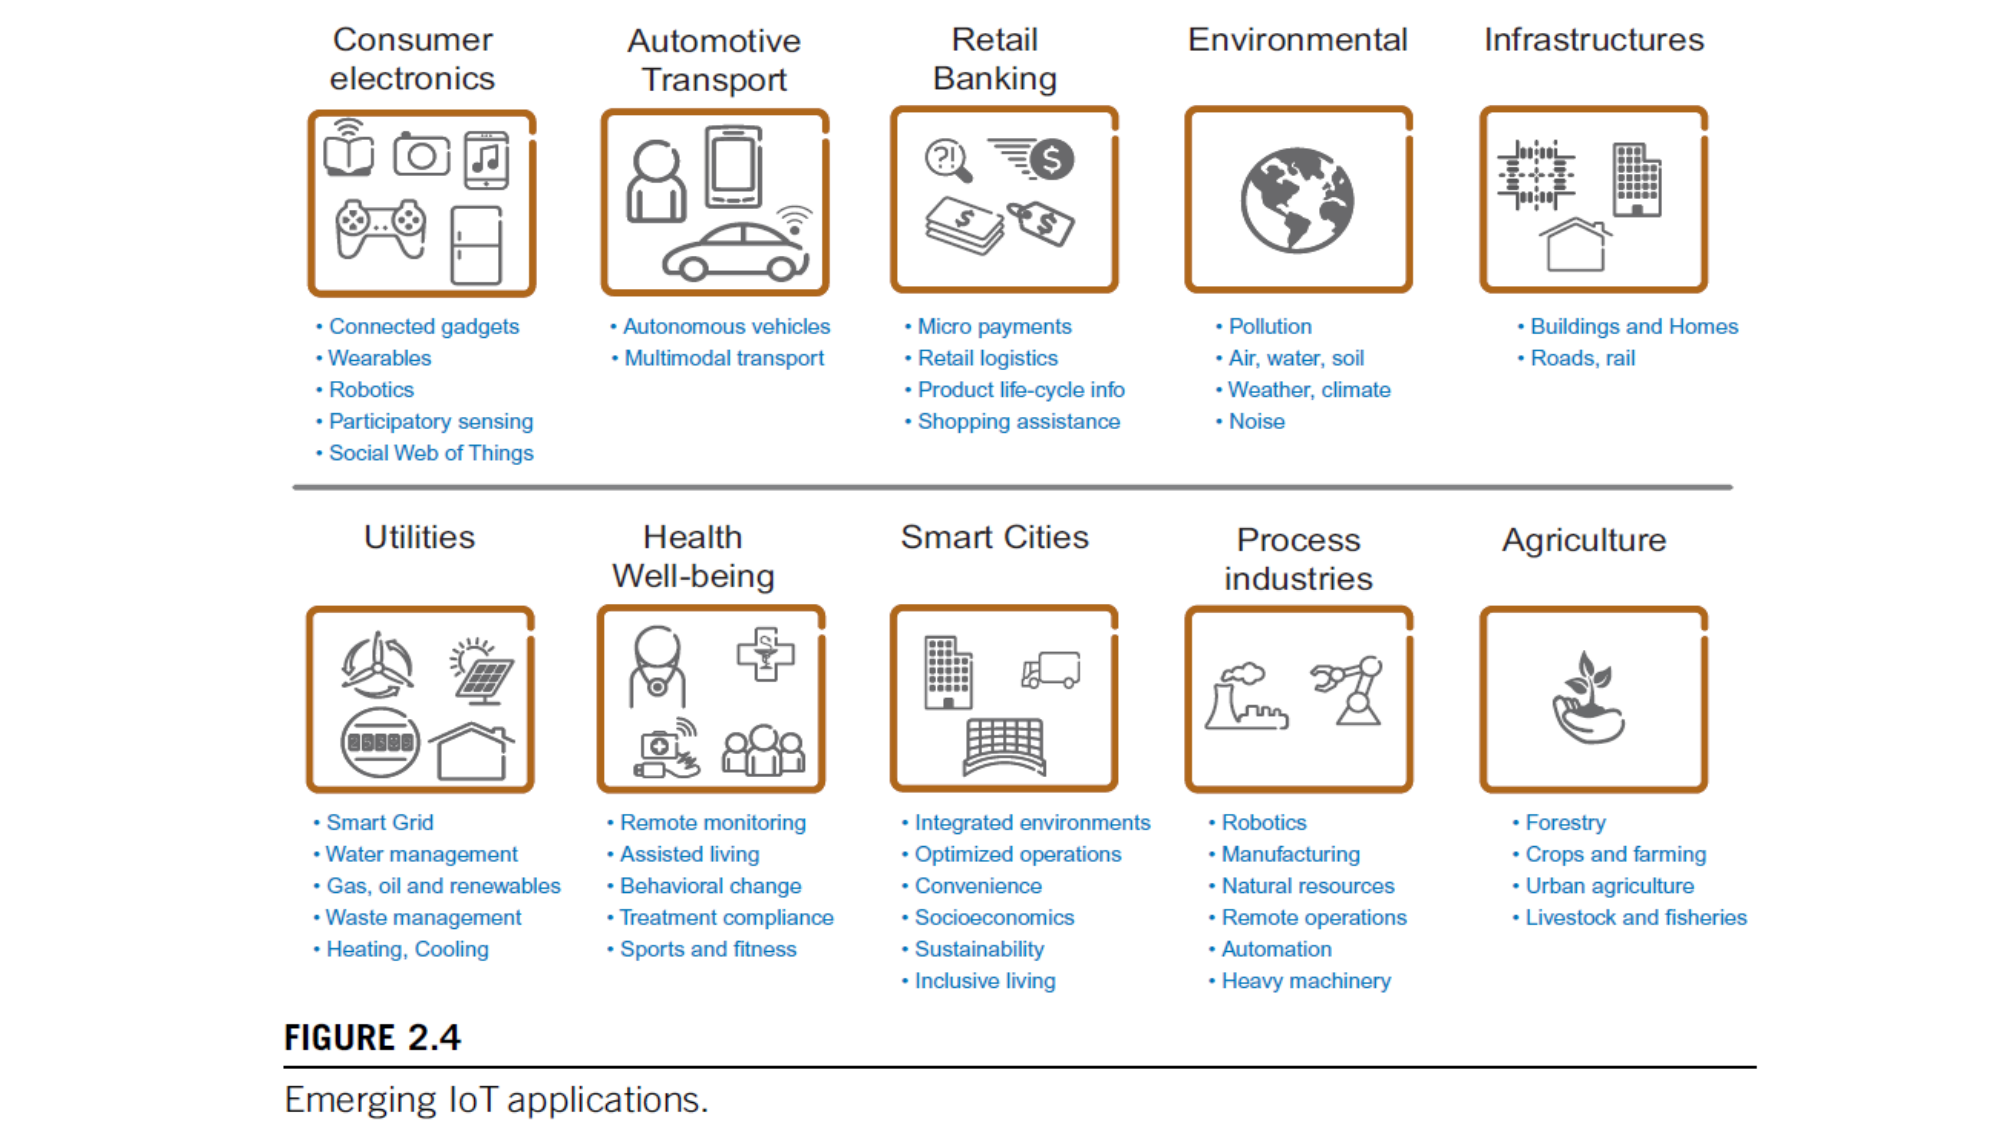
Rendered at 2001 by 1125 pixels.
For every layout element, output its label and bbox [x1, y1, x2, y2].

picture [140, 0, 1863, 1125]
